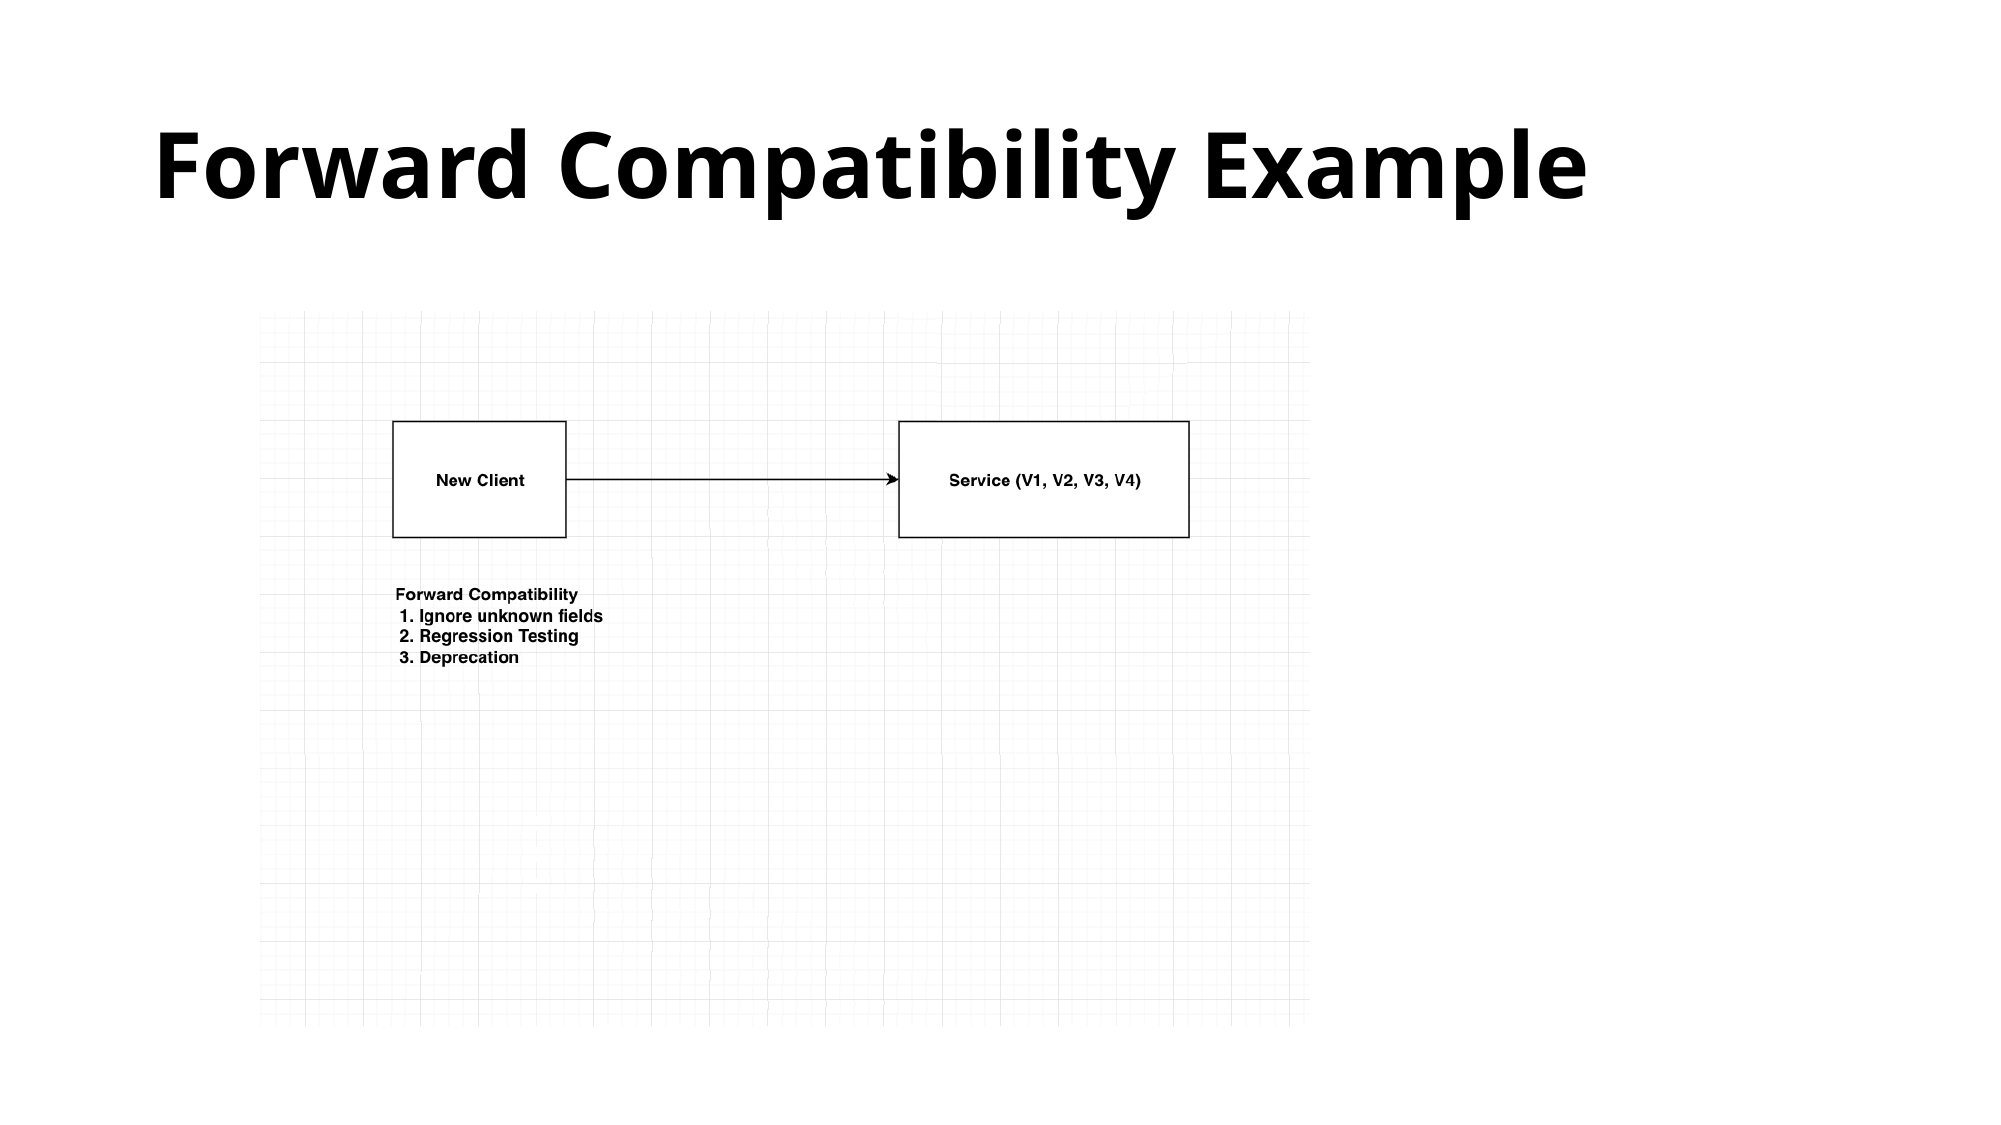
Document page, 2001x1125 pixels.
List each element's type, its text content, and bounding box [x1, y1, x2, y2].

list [260, 311, 1310, 1026]
title Forward Compatibility Example [137, 59, 1863, 278]
